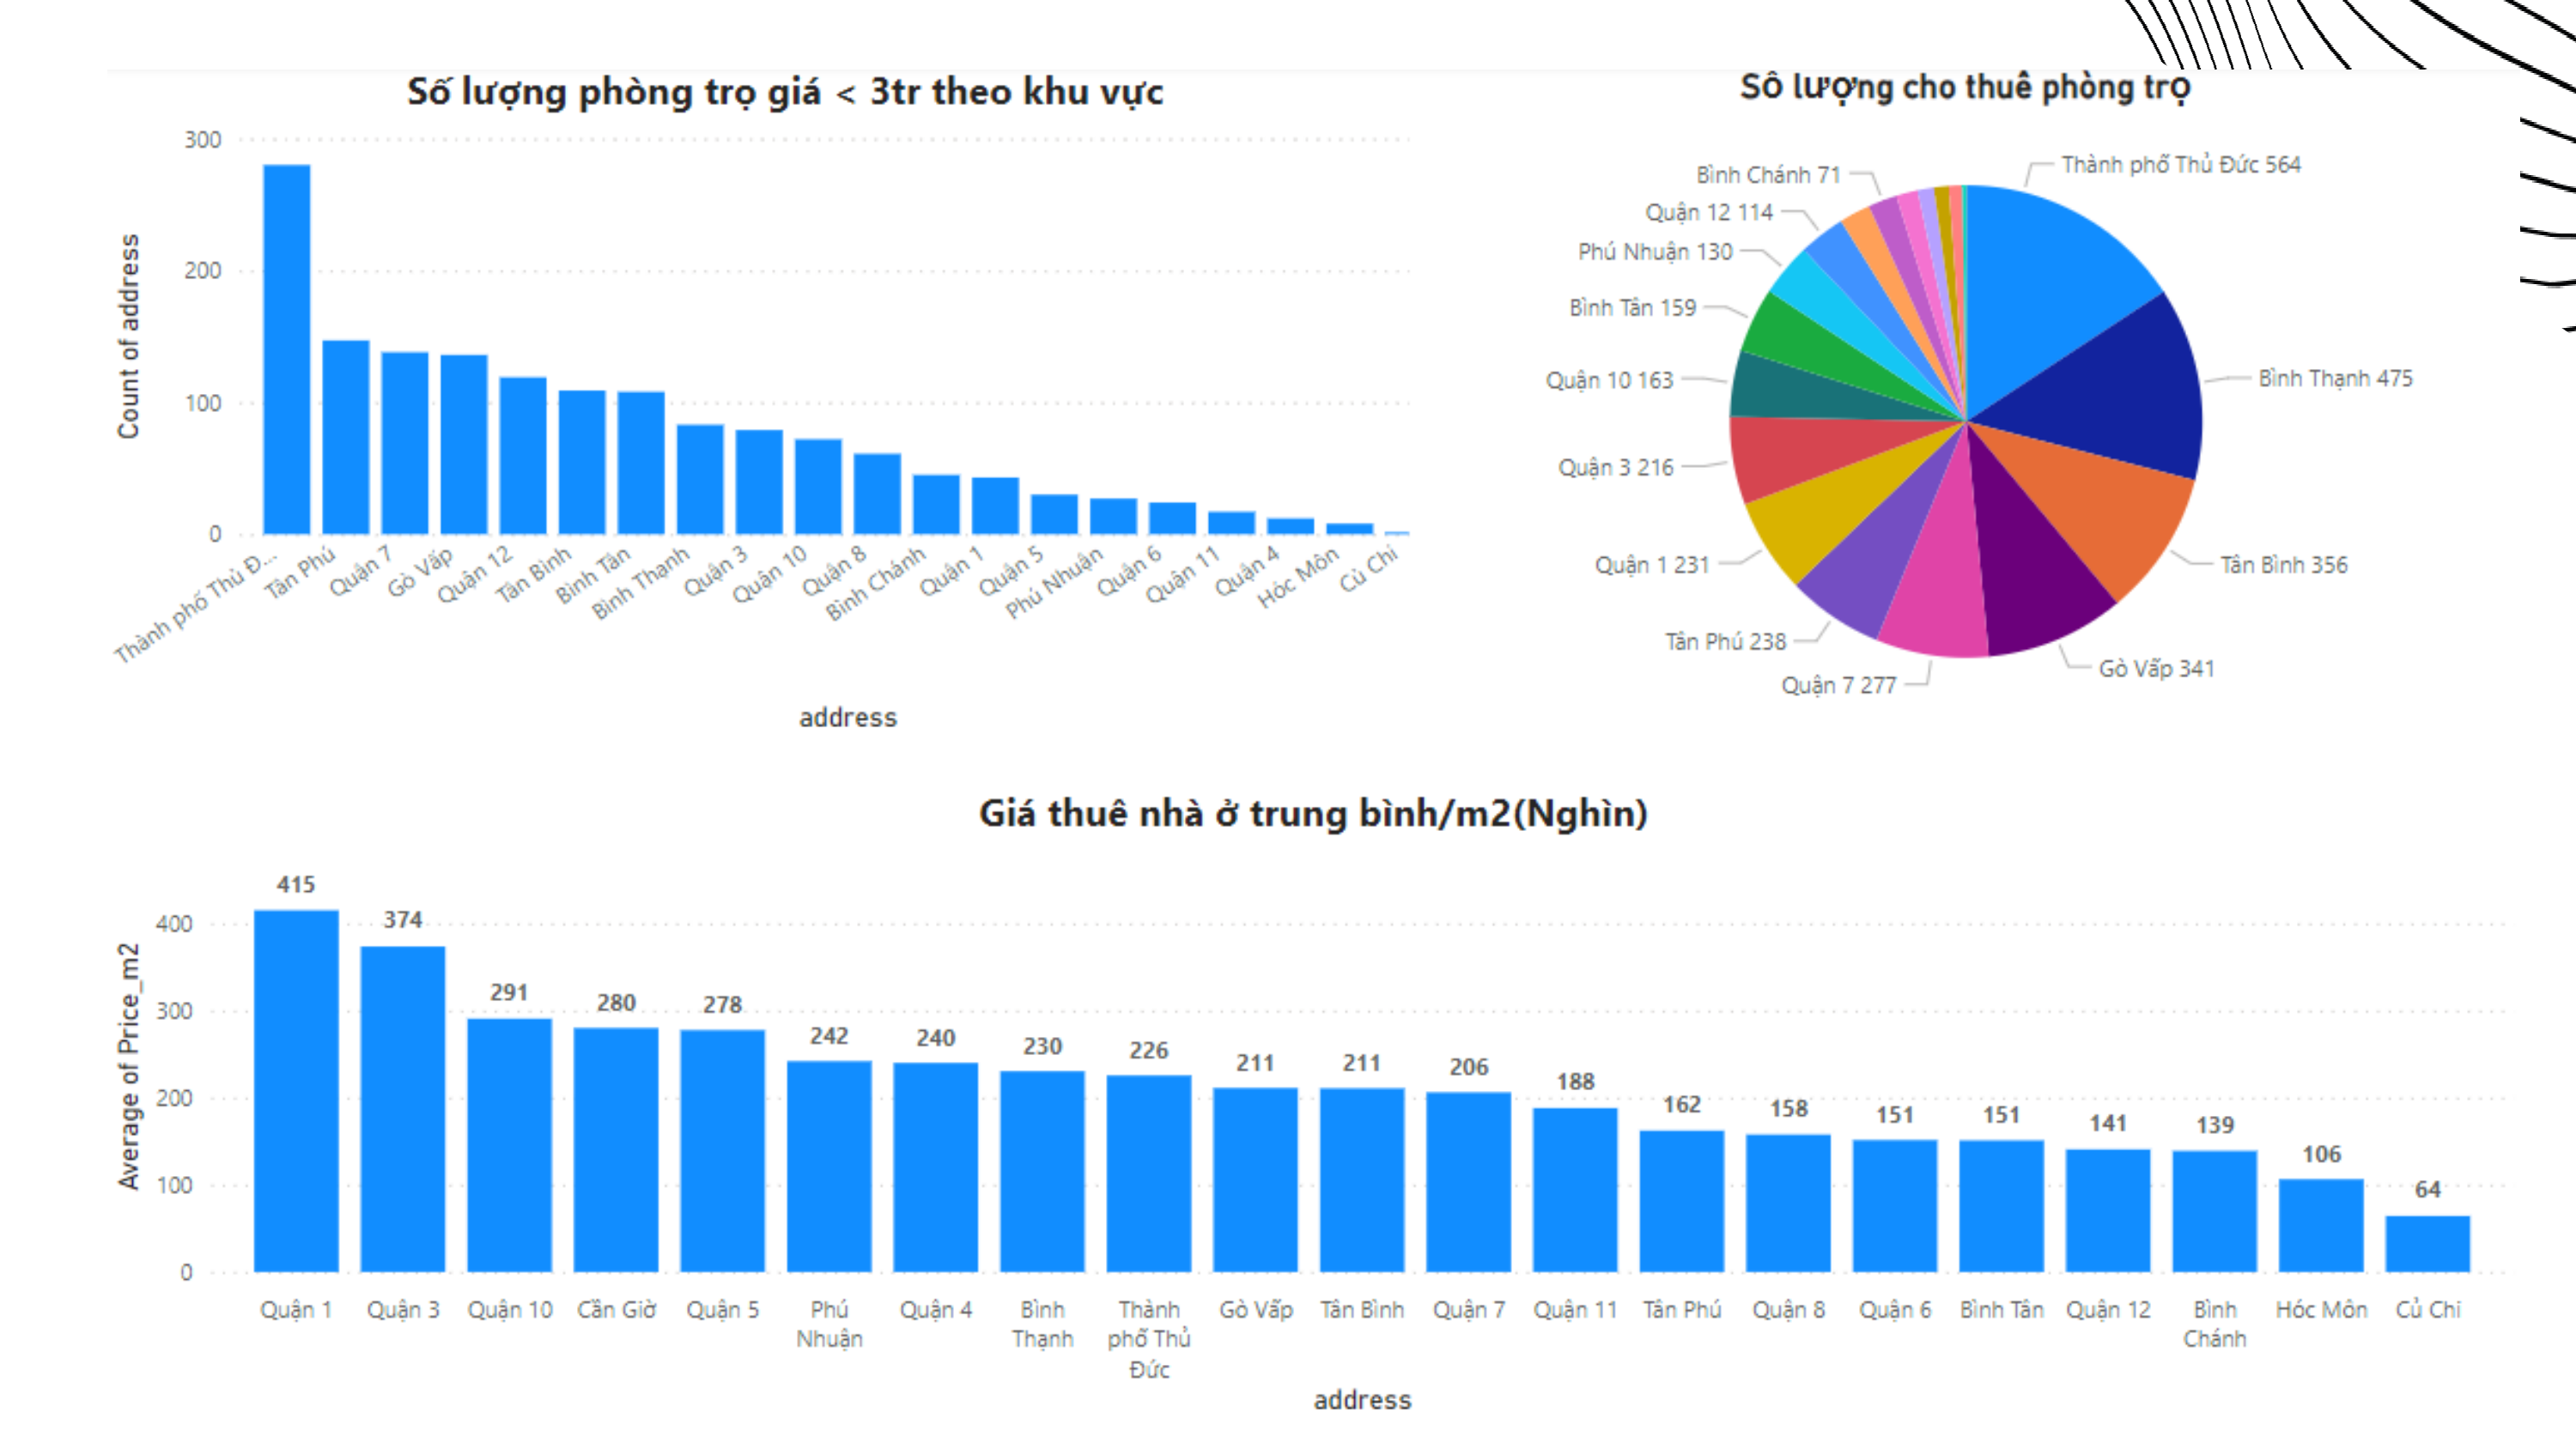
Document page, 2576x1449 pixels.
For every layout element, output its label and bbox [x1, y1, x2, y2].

picture [106, 69, 2520, 1414]
text_box [2068, 0, 2576, 338]
